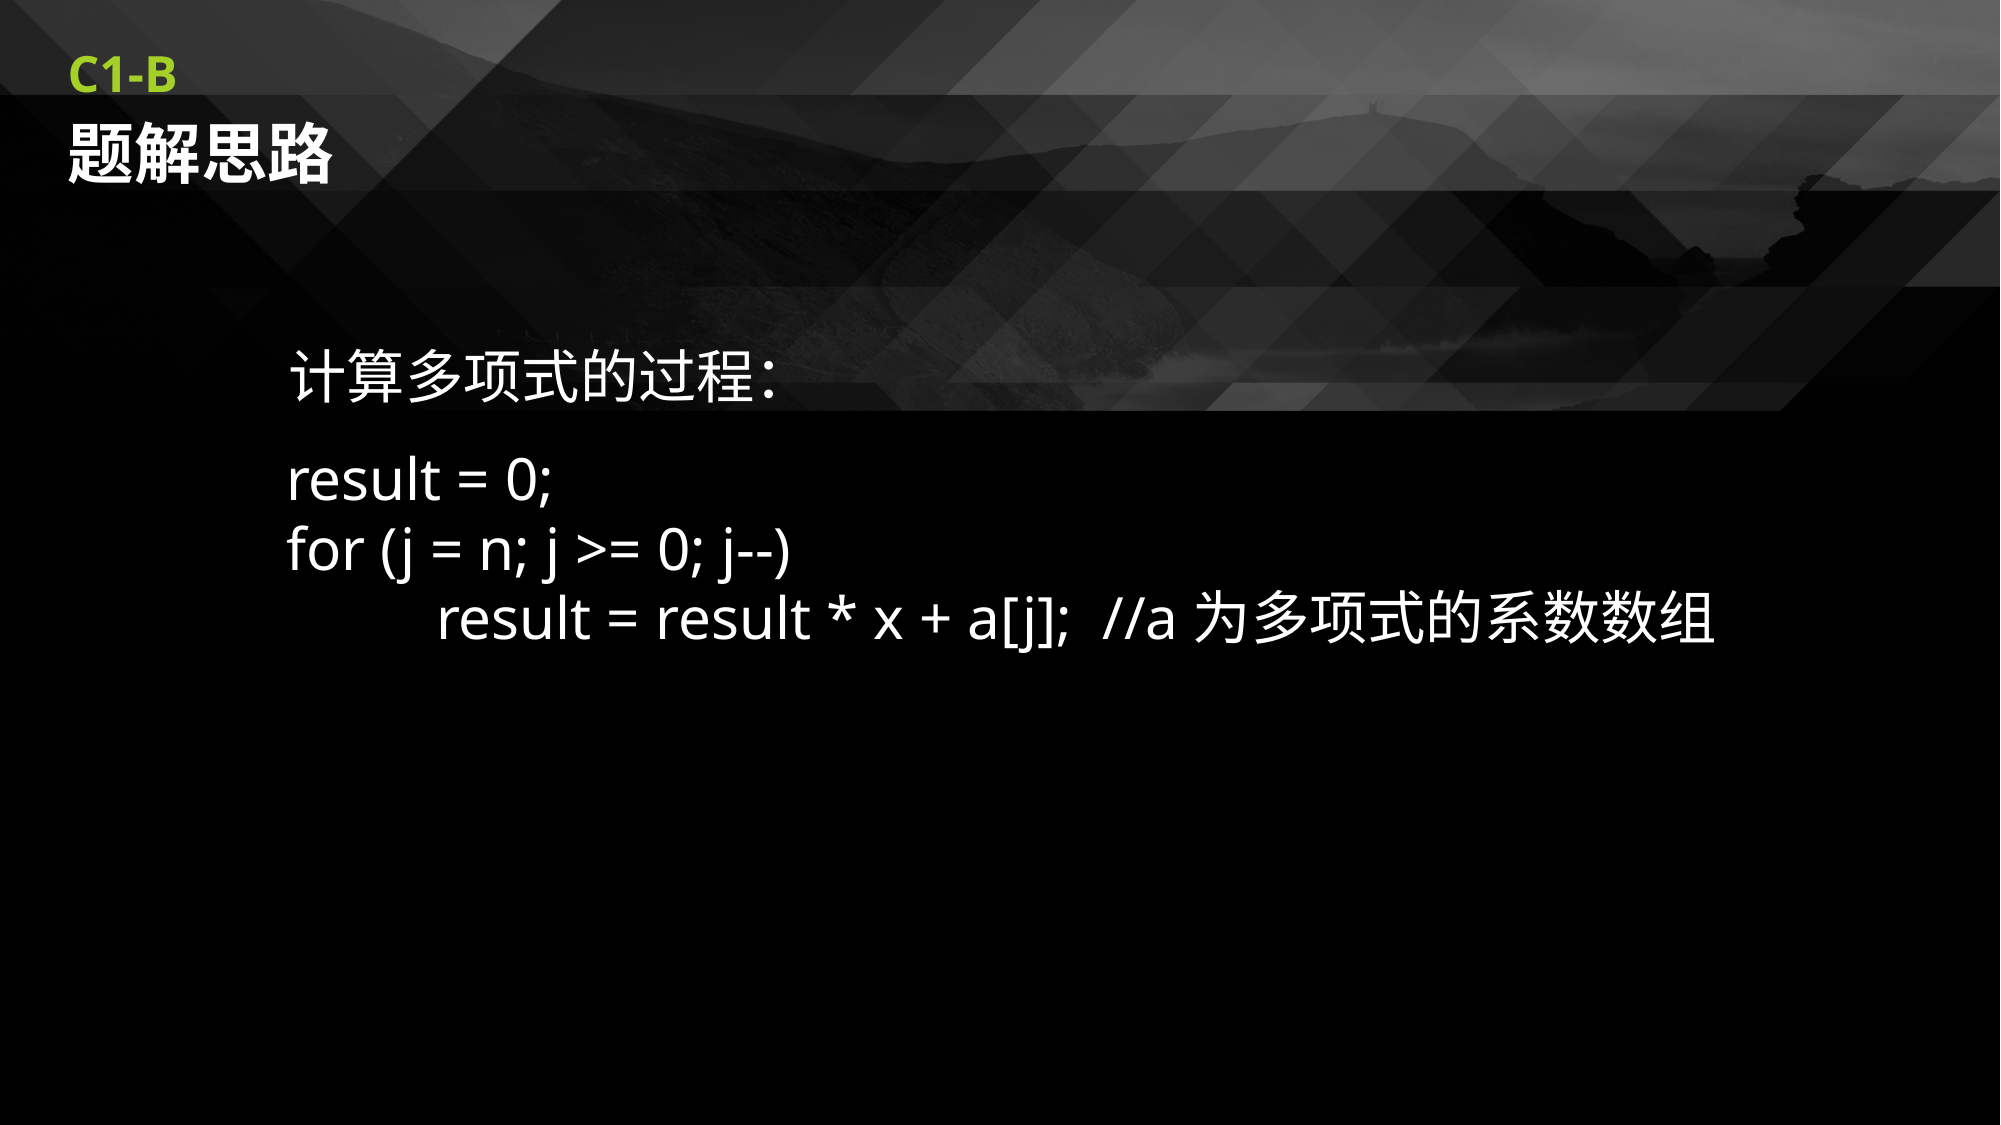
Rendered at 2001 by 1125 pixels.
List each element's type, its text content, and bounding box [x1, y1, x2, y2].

text_box result = 0; for (j = n; j >= 0; j--) result = result * x + a[j]; //a为多项式的系数数组 [271, 434, 1733, 659]
text_box 计算多项式的过程： [273, 332, 828, 418]
picture [0, 0, 2000, 410]
list C1-B [52, 41, 630, 112]
list 题解思路 [52, 113, 629, 198]
